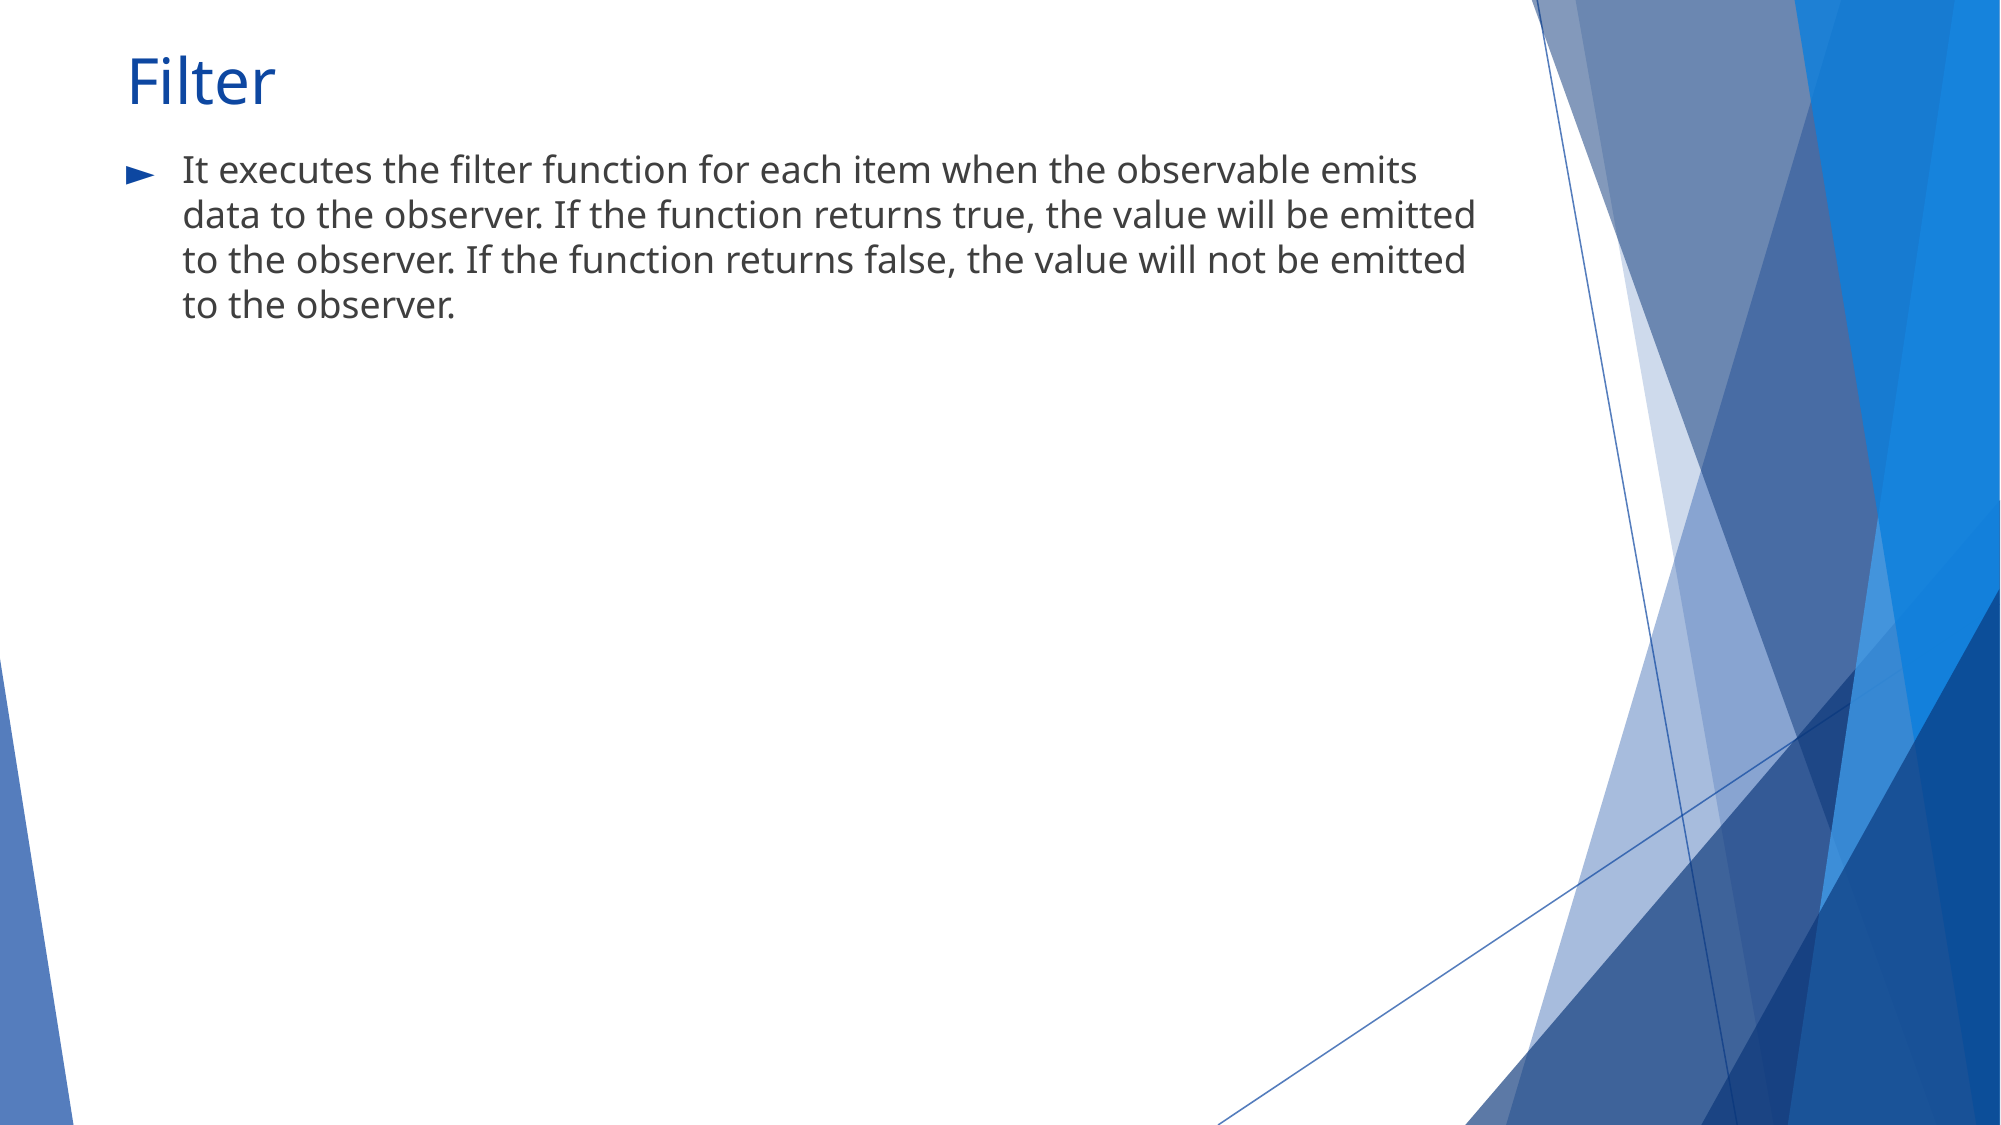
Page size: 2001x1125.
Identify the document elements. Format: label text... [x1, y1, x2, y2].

list It executes the filter function for each item when the observable emits data to the observer. If the function returns true, the value will be emitted to the observer. If the function returns false, the value will not be emitted to the observer. [111, 138, 1522, 1092]
title Filter [111, 33, 1522, 126]
